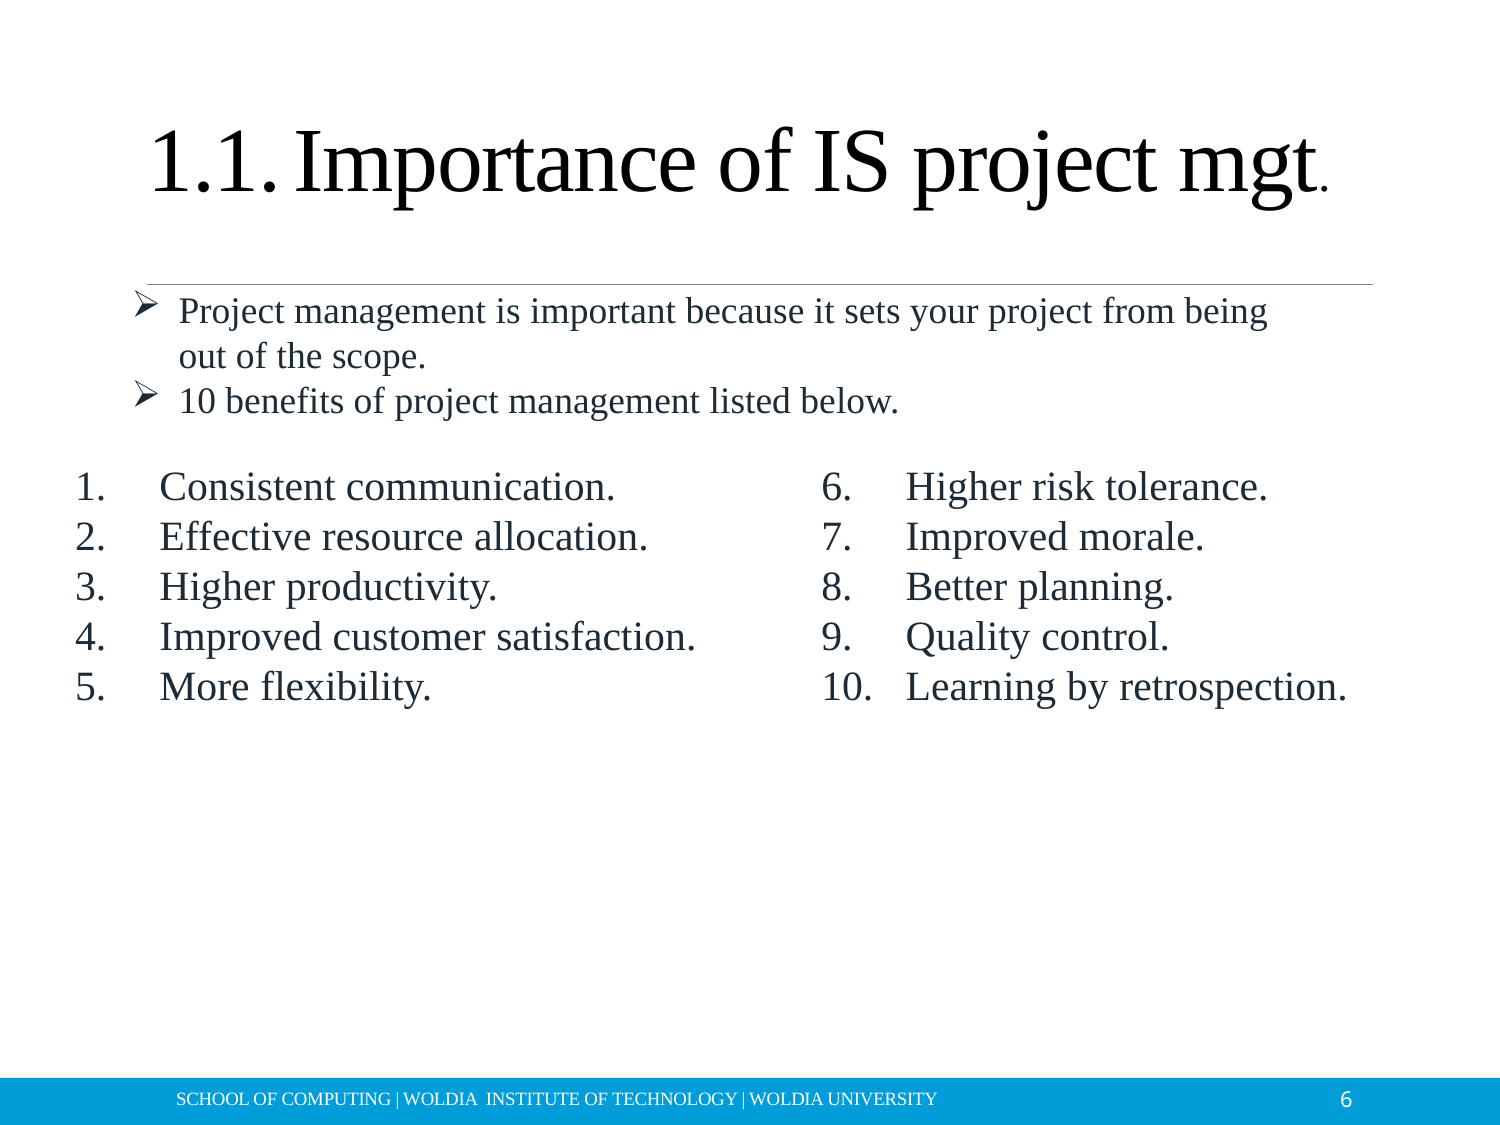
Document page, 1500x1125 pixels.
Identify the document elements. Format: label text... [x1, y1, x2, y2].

footer SCHOOL OF COMPUTING | WOLDIA INSTITUTE OF TECHNOLOGY | WOLDIA UNIVERSITY [173, 1087, 1020, 1112]
slide_number 6 [1333, 1085, 1371, 1114]
title 1.1. Importance of IS project mgt. [147, 99, 1353, 333]
list Higher risk tolerance. Improved morale. Better planning. Quality control. Learning by retrospection. [821, 459, 1371, 1040]
list Consistent communication. Effective resource allocation. Higher productivity. Improved customer satisfaction. More flexibility. [75, 459, 728, 964]
text_box Project management is important because it sets your project from being out of the scope. 10 benefits of project management listed below. [116, 278, 1339, 429]
